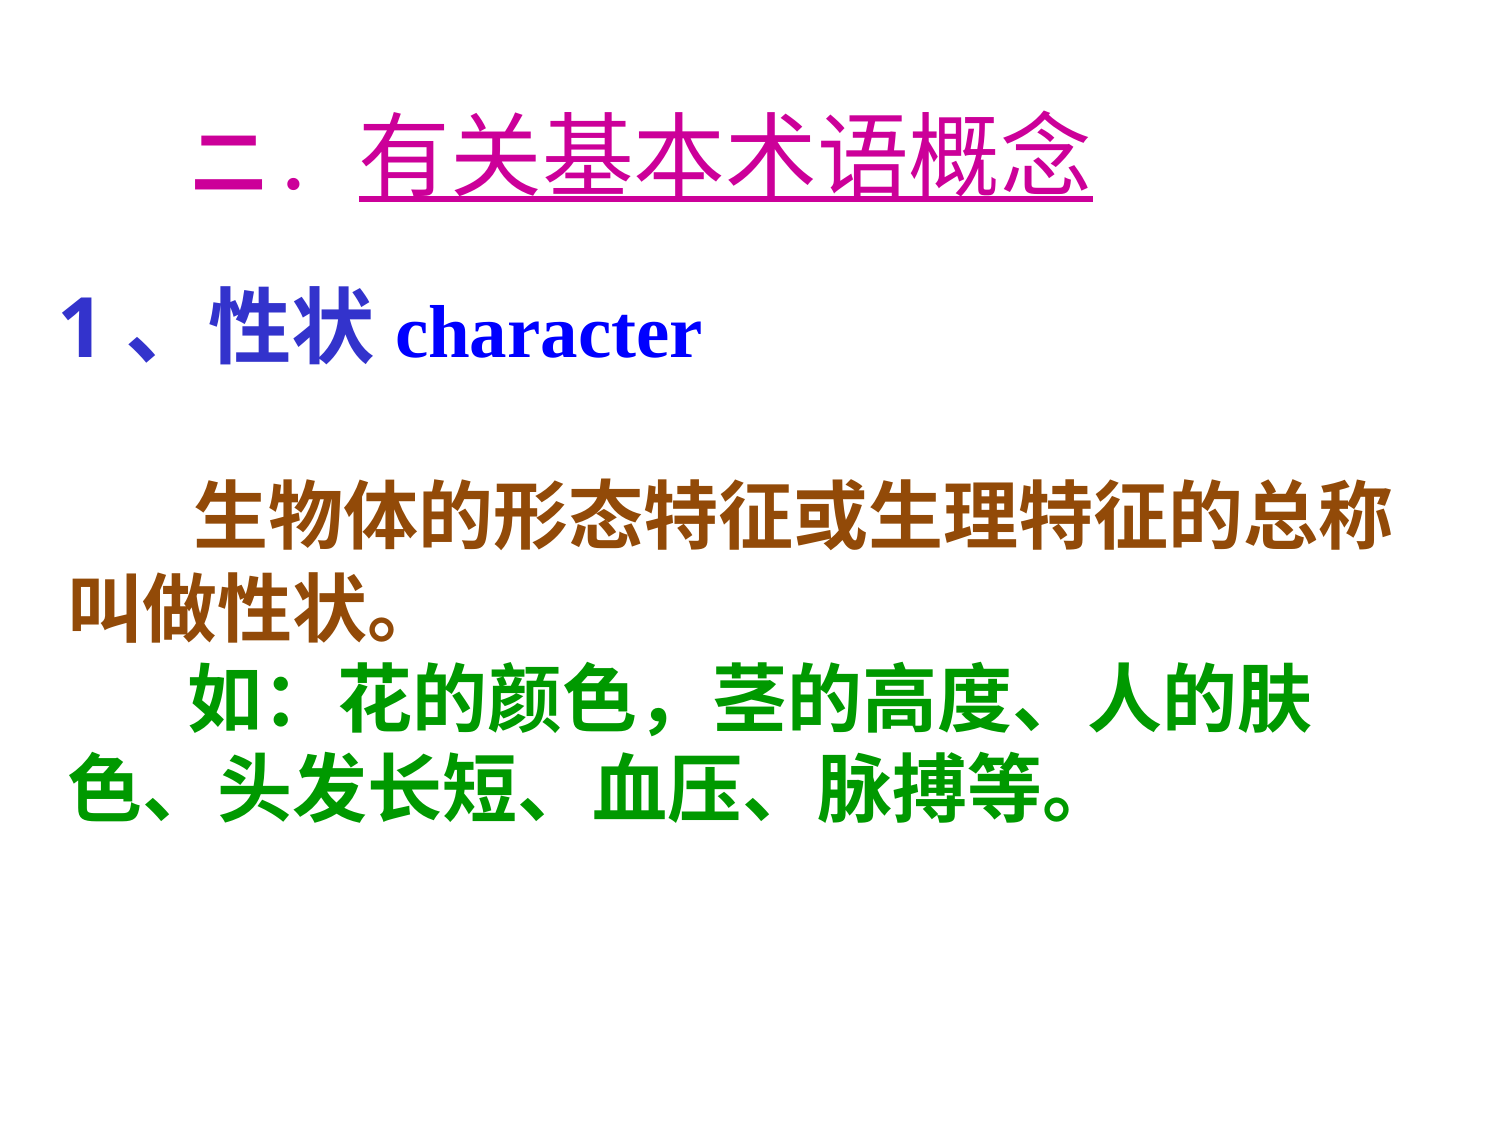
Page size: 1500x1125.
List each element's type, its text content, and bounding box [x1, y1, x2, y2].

text_box 二. 有关基本术语概念 [176, 90, 1108, 215]
text_box 1、性状character [43, 267, 718, 382]
text_box 生物体的形态特征或生理特征的总称叫做性状。 如：花的颜色，茎的高度、人的肤色、头发长短、血压、脉搏等。 [53, 444, 1447, 839]
